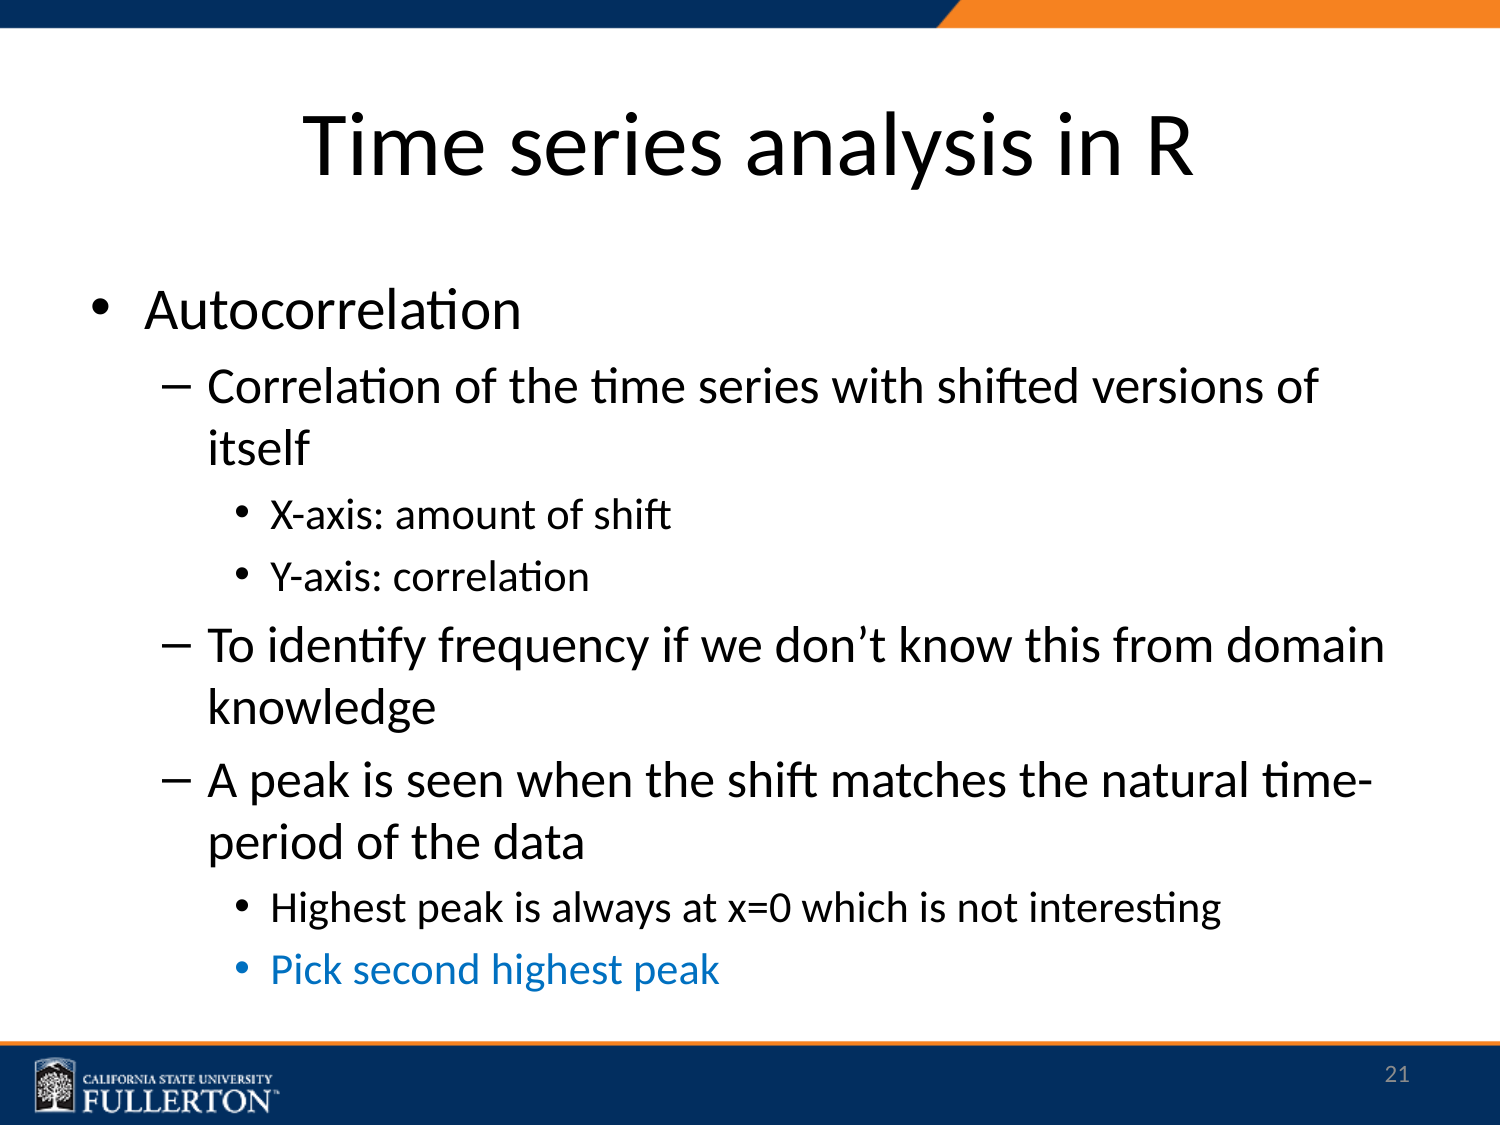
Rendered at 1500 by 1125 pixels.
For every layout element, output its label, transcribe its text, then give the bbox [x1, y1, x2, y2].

list Autocorrelation Correlation of the time series with shifted versions of itself X-axis: amount of shift Y-axis: correlation To identify frequency if we don’t know this from domain knowledge A peak is seen when the shift matches the natural time-period of the data Highest peak is always at x=0 which is not interesting Pick second highest peak [75, 262, 1425, 1005]
slide_number 21 [1074, 1042, 1425, 1103]
title Time series analysis in R [75, 45, 1425, 233]
picture [0, 0, 1500, 1125]
